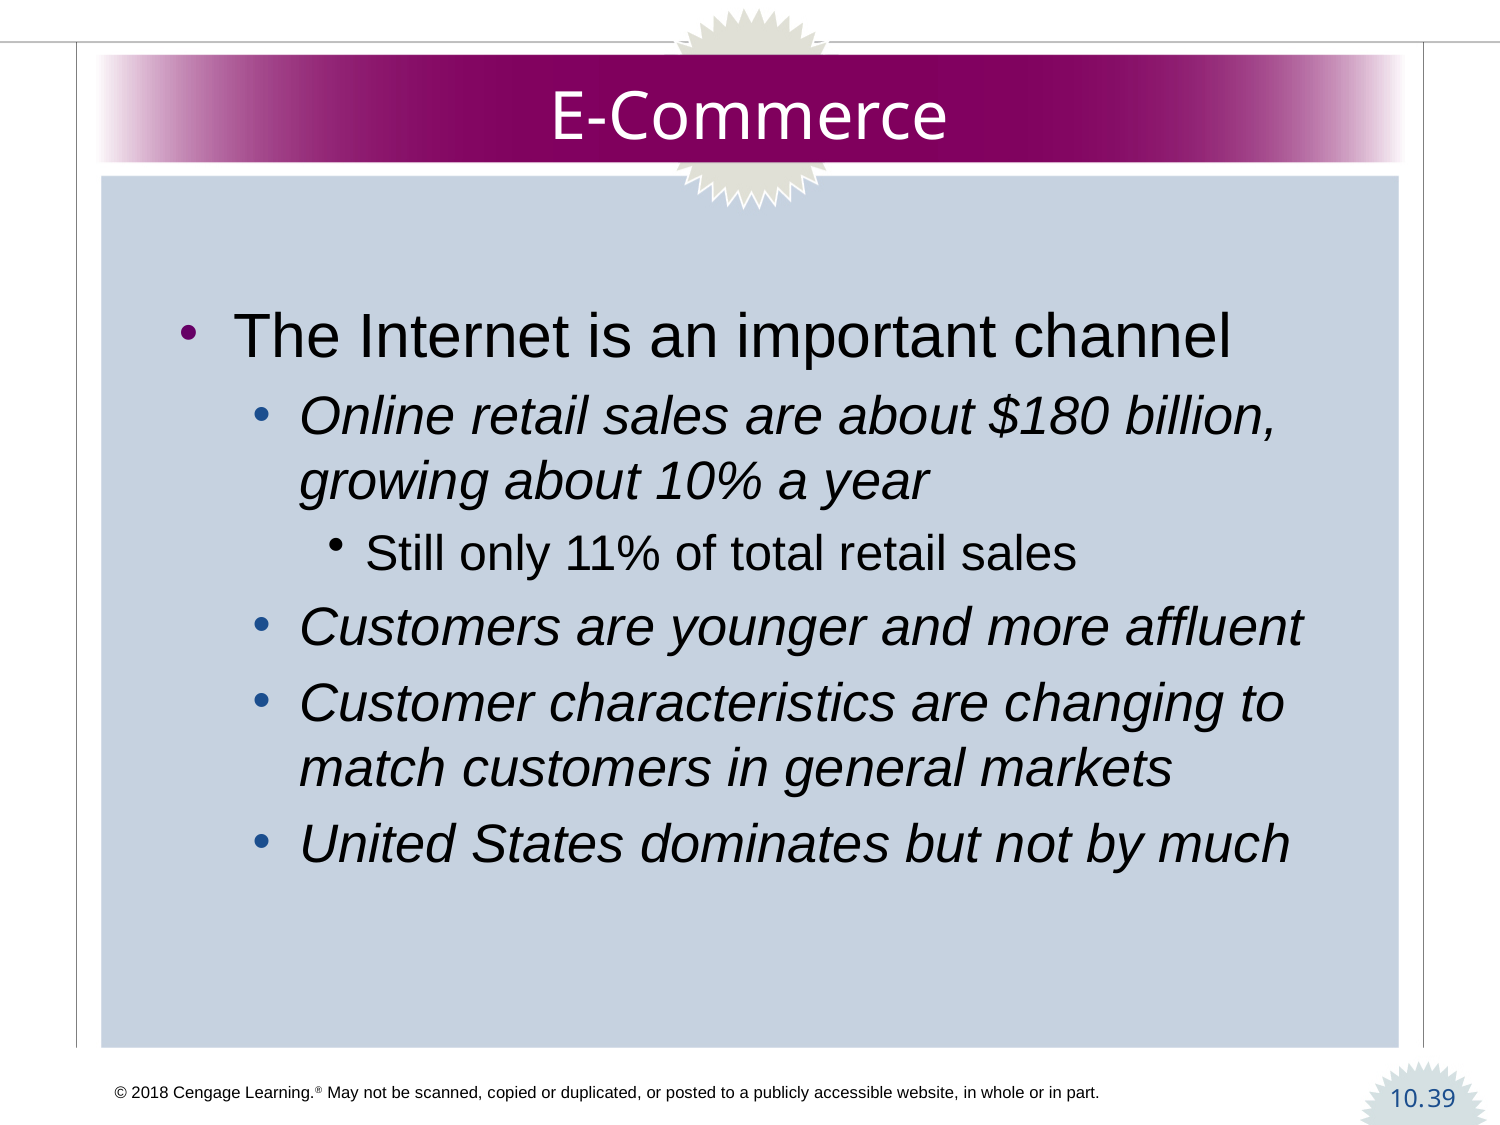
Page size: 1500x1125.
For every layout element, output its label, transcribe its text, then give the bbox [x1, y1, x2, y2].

title E-Commerce [99, 62, 1401, 163]
picture [0, 0, 1500, 1125]
list The Internet is an important channel Online retail sales are about $180 billion, growing about 10% a year Still only 11% of total retail sales Customers are younger and more affluent Customer characteristics are changing to match customers in general markets United States dominates but not by much [162, 287, 1388, 1001]
